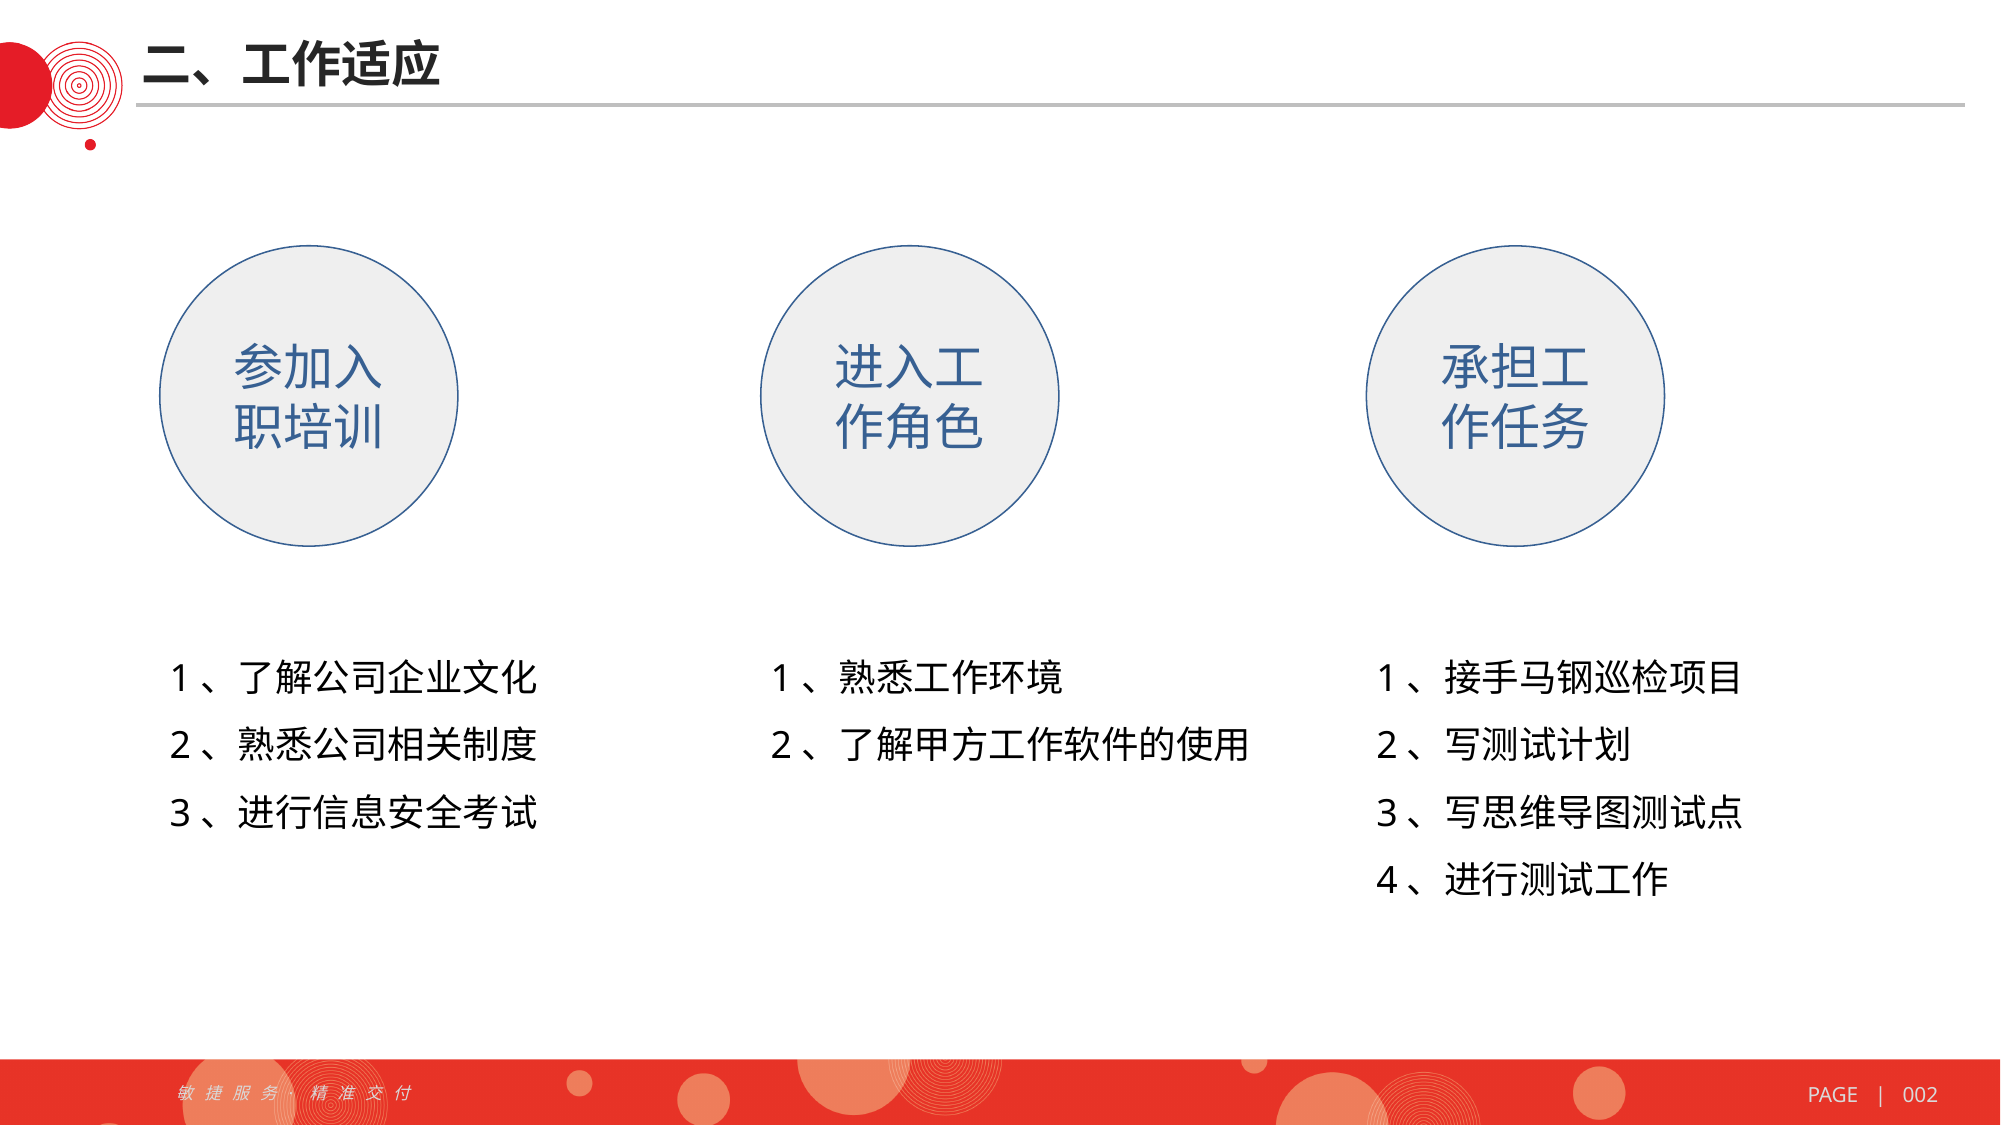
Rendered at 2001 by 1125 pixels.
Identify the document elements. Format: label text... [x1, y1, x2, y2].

text_box 1、了解公司企业文化 2、熟悉公司相关制度 3、进行信息安全考试 [154, 624, 553, 842]
text_box 1、接手马钢巡检项目 2、写测试计划 3、写思维导图测试点 4、进行测试工作 [1361, 624, 1760, 909]
text_box 二、工作适应 [127, 24, 457, 100]
picture [0, 10, 204, 175]
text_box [1366, 245, 1665, 547]
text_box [760, 245, 1059, 547]
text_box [159, 245, 458, 547]
text_box 1、熟悉工作环境 2、了解甲方工作软件的使用 [755, 624, 1266, 774]
slide_number PAGE | 002 [1792, 1074, 1966, 1113]
picture [0, 1059, 2001, 1125]
